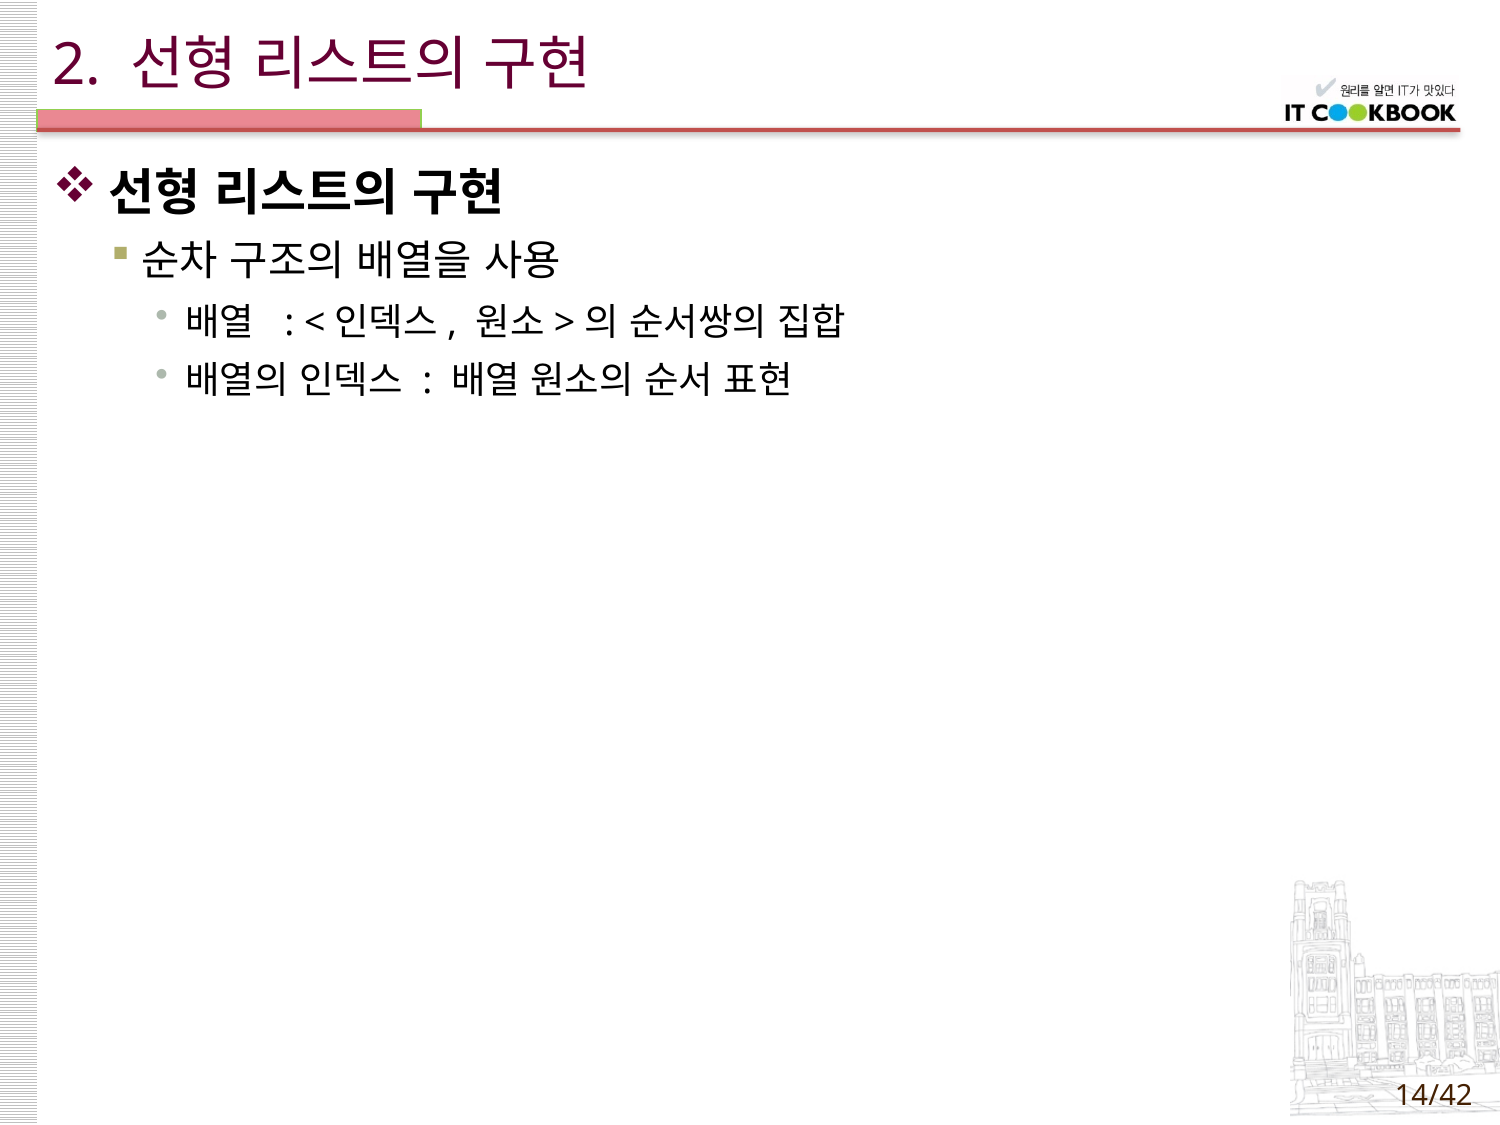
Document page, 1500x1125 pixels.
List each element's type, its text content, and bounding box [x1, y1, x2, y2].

picture [1281, 75, 1459, 123]
picture [1442, 1091, 1450, 1098]
list 선형 리스트의 구현 순차 구조의 배열을 사용 배열 : <인덱스, 원소>의 순서쌍의 집합 배열의 인덱스 : 배열 원소의 순서 표현 [37, 152, 1463, 1091]
title 2. 선형 리스트의 구현 [37, 13, 1278, 109]
picture [1414, 1091, 1422, 1098]
picture [1290, 874, 1500, 1125]
